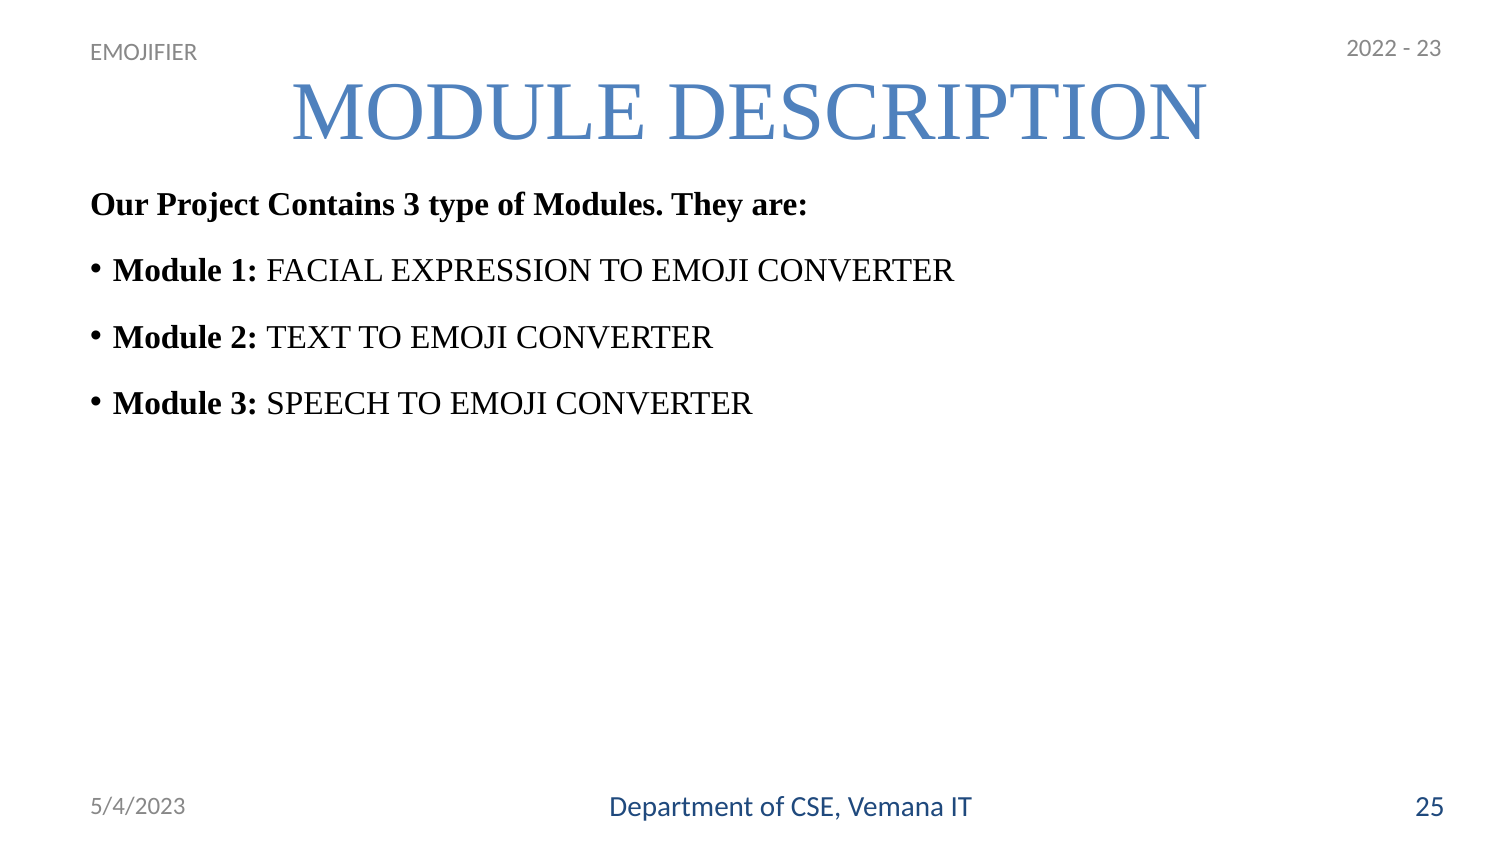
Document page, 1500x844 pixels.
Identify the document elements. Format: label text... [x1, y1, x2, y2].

list Our Project Contains 3 type of Modules. They are: Module 1: FACIAL EXPRESSION TO EMOJI CONVERTER Module 2: TEXT TO EMOJI CONVERTER Module 3: SPEECH TO EMOJI CONVERTER [75, 177, 1425, 714]
text_box EMOJIFIER [74, 33, 538, 67]
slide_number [75, 782, 425, 827]
title MODULE DESCRIPTION [75, 35, 1425, 177]
text_box 2022 - 23 [1331, 17, 1494, 76]
text_box 25 [1350, 782, 1460, 827]
footer Department of CSE, Vemana IT [512, 782, 988, 827]
